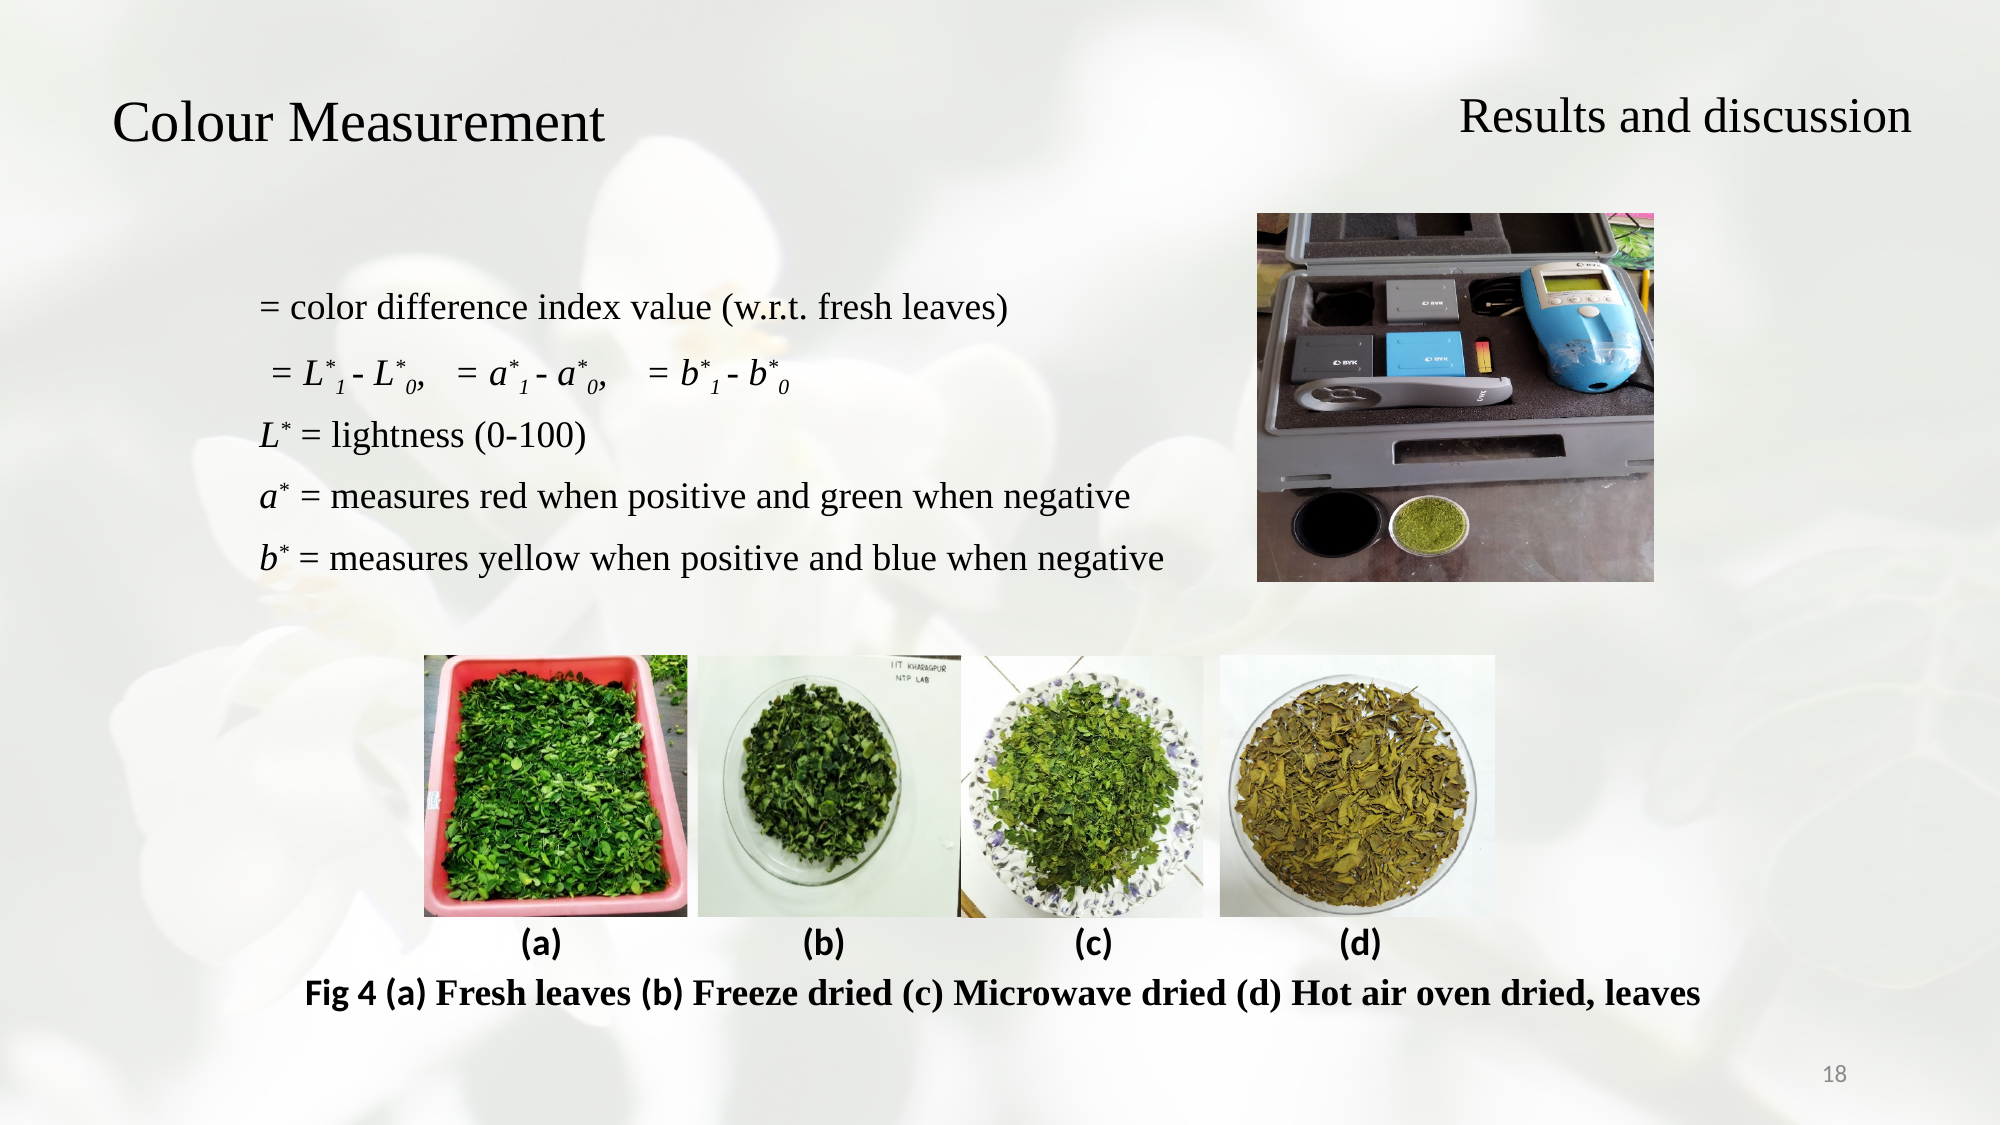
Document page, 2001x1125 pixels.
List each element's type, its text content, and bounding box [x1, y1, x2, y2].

picture [697, 654, 1204, 918]
picture [423, 655, 688, 917]
text_box (b) [787, 918, 863, 971]
text_box Fig 4 (a) Fresh leaves (b) Freeze dried (c) Microwave dried (d) Hot air oven dried, leaves [281, 960, 1717, 1021]
picture [1257, 213, 1654, 583]
text_box Results and discussion [1444, 75, 2000, 150]
text_box Colour Measurement [97, 69, 630, 176]
text_box (d) [1324, 917, 1400, 971]
slide_number 18 [1412, 1042, 1863, 1103]
picture [1219, 655, 1496, 917]
text_box (a) [505, 917, 581, 971]
text_box (c) [1059, 918, 1135, 971]
